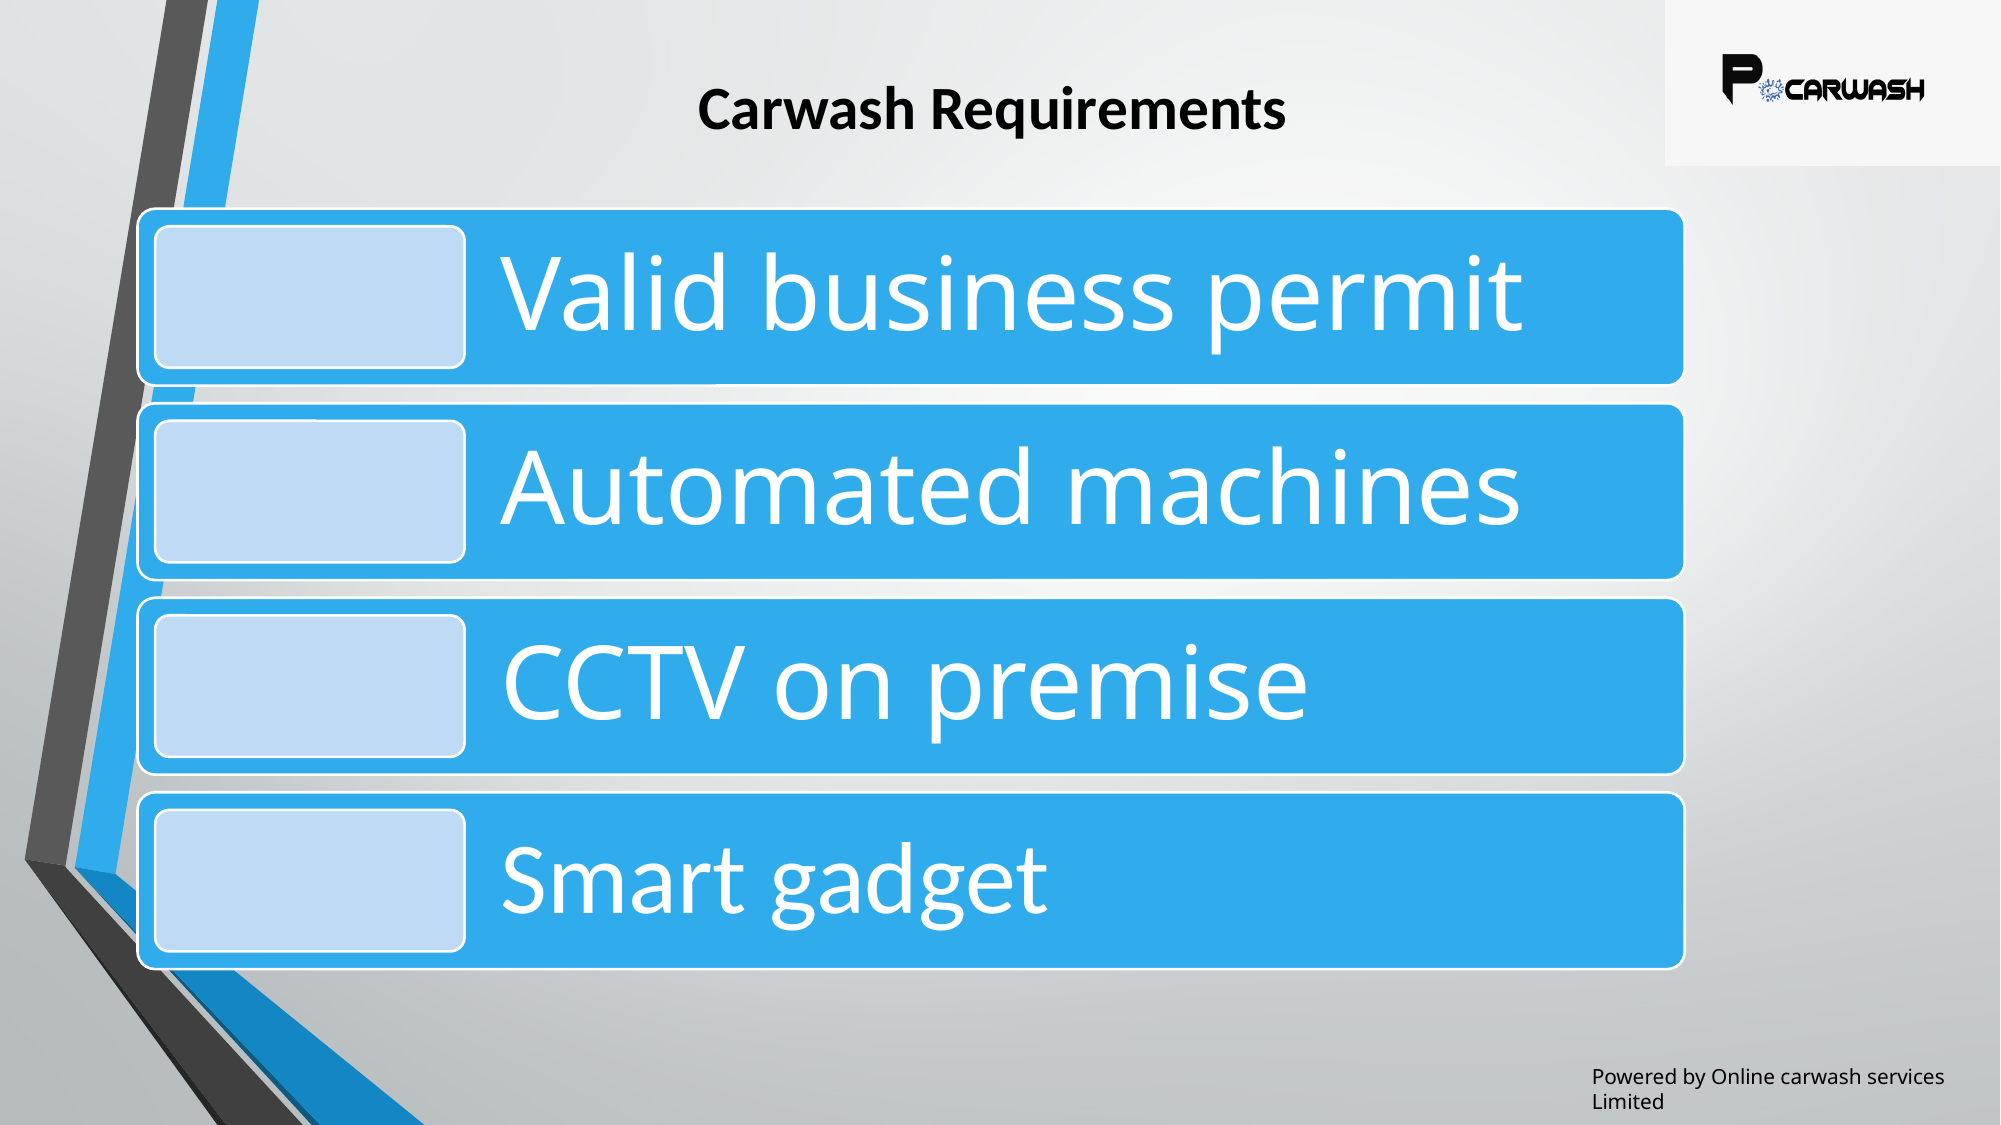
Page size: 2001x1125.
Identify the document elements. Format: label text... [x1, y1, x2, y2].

picture [1664, 0, 2000, 166]
footer Powered by Online carwash services Limited [1576, 1058, 2000, 1119]
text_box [137, 208, 1685, 970]
title Carwash Requirements [137, 59, 1863, 224]
